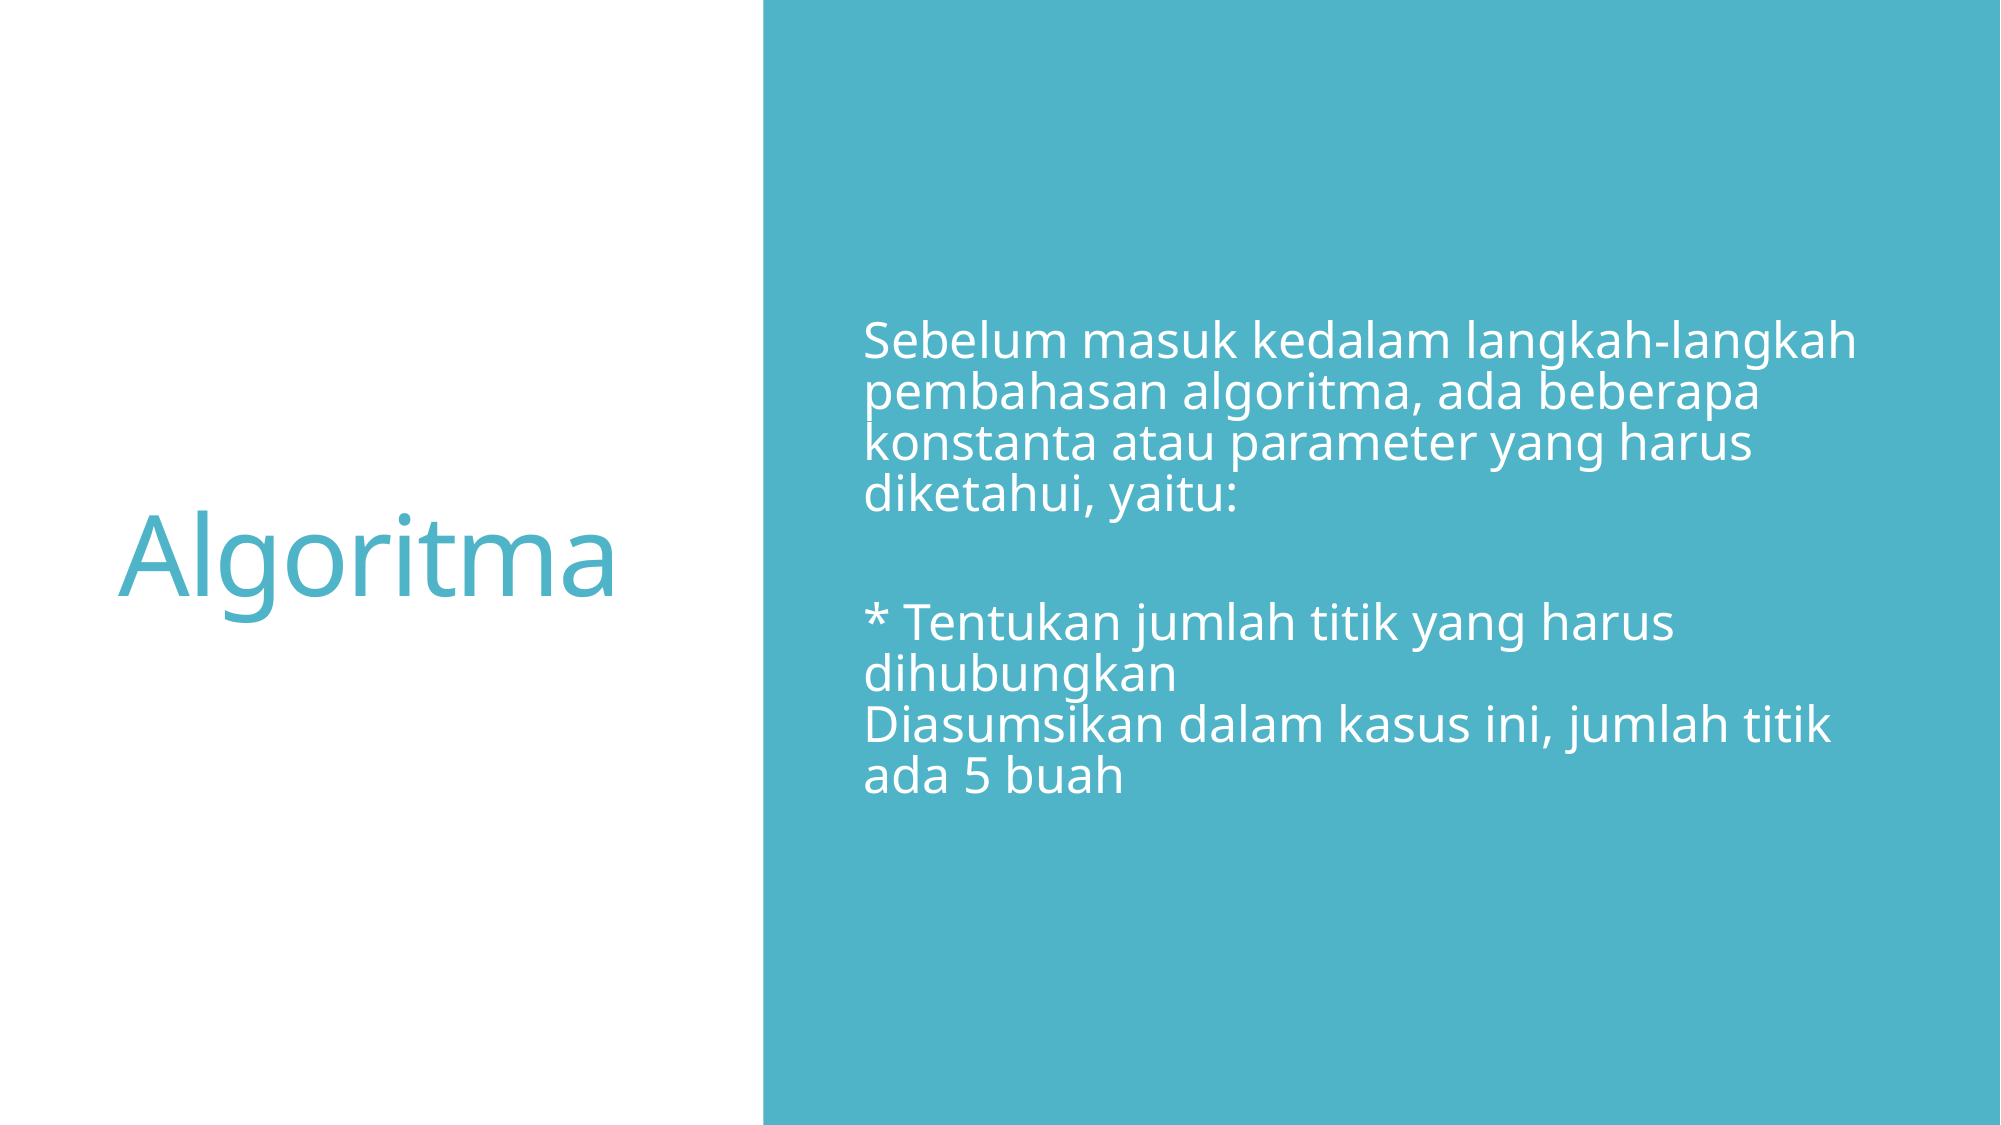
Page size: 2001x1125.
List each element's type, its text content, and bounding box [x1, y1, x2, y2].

text_box [0, 0, 762, 1125]
text_box [762, 0, 2000, 1125]
list Sebelum masuk kedalam langkah-langkah pembahasan algoritma, ada beberapa konstanta atau parameter yang harus diketahui, yaitu: * Tentukan jumlah titik yang harus dihubungkan Diasumsikan dalam kasus ini, jumlah titik ada 5 buah [833, 173, 1876, 948]
title Algoritma [103, 173, 672, 952]
